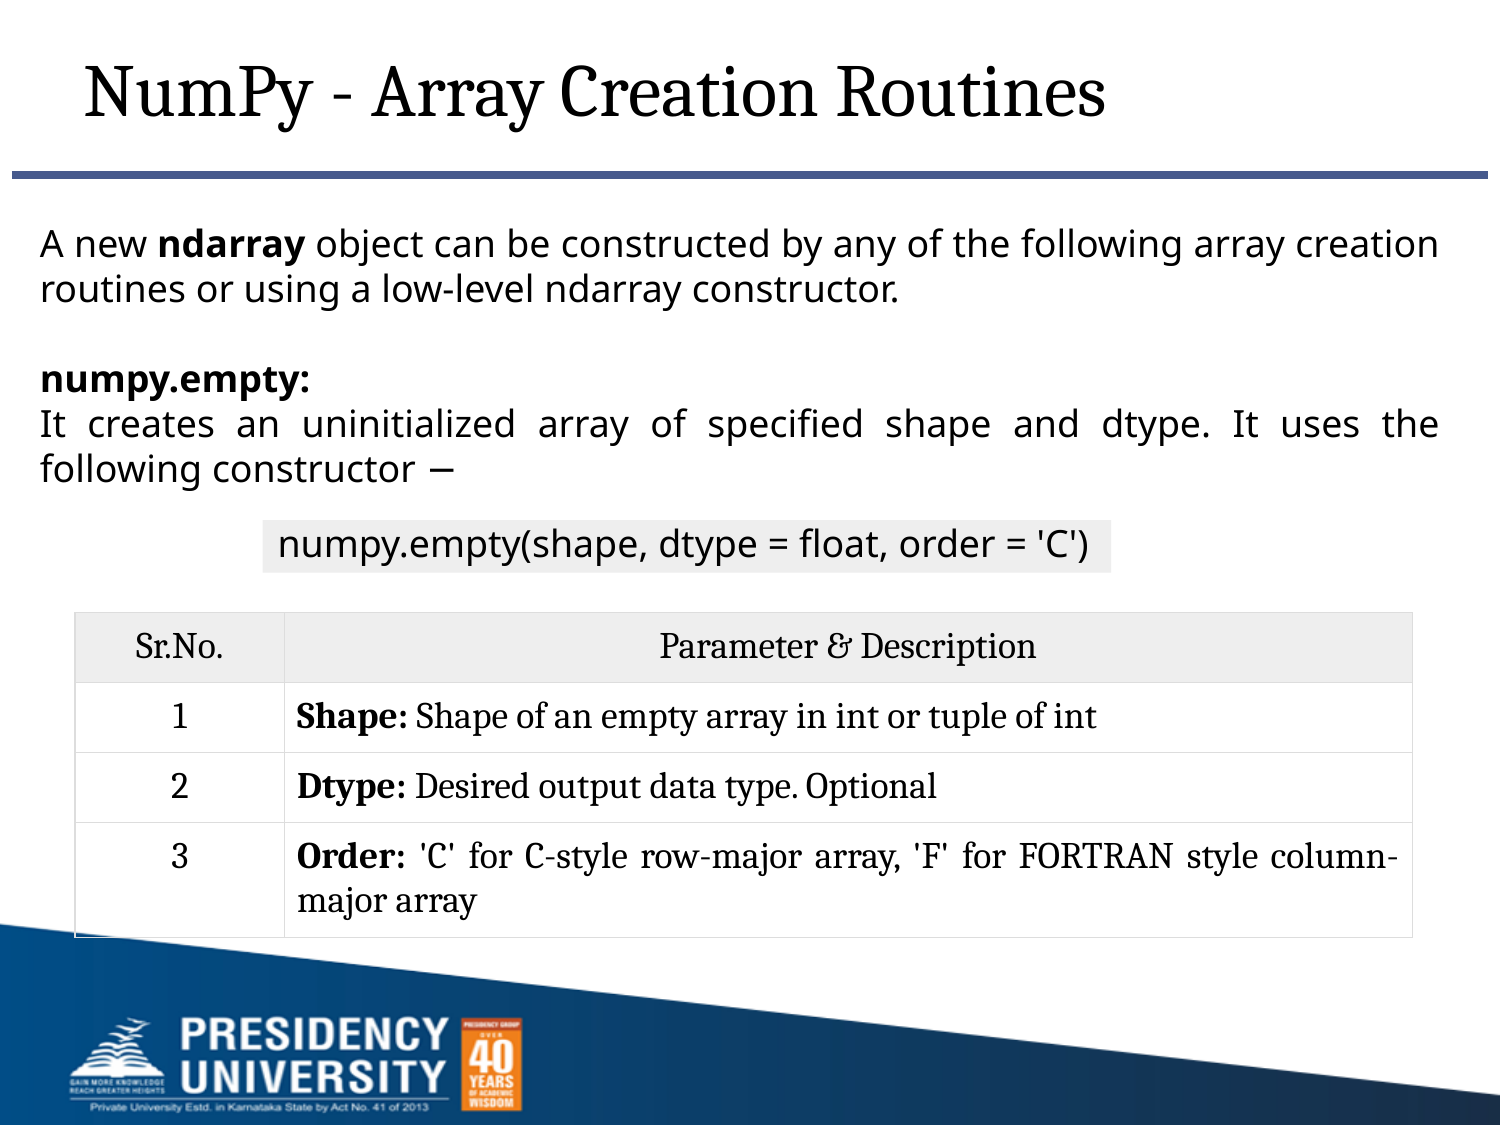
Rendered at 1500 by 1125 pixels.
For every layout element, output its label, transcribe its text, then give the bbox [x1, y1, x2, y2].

table_cell 3 [76, 823, 284, 937]
table_header Parameter & Description [285, 613, 1412, 682]
text_box A new ndarray object can be constructed by any of the following array creation routines or using a low-level ndarray constructor. numpy.empty: It creates an uninitialized array of specified shape and dtype. It uses the following constructor − [24, 212, 1456, 498]
table_header Sr.No. [76, 613, 284, 682]
text_box NumPy - Array Creation Routines [68, 33, 1123, 139]
table_cell 1 [76, 683, 284, 752]
table_cell Dtype: Desired output data type. Optional [285, 753, 1412, 822]
table_cell Shape: Shape of an empty array in int or tuple of int [285, 683, 1412, 752]
table_cell 2 [76, 753, 284, 822]
table_cell Order: 'C' for C-style row-major array, 'F' for FORTRAN style column-major array [285, 823, 1412, 937]
picture [0, 921, 1500, 1125]
text_box numpy.empty(shape, dtype = float, order = 'C') [262, 520, 1112, 573]
